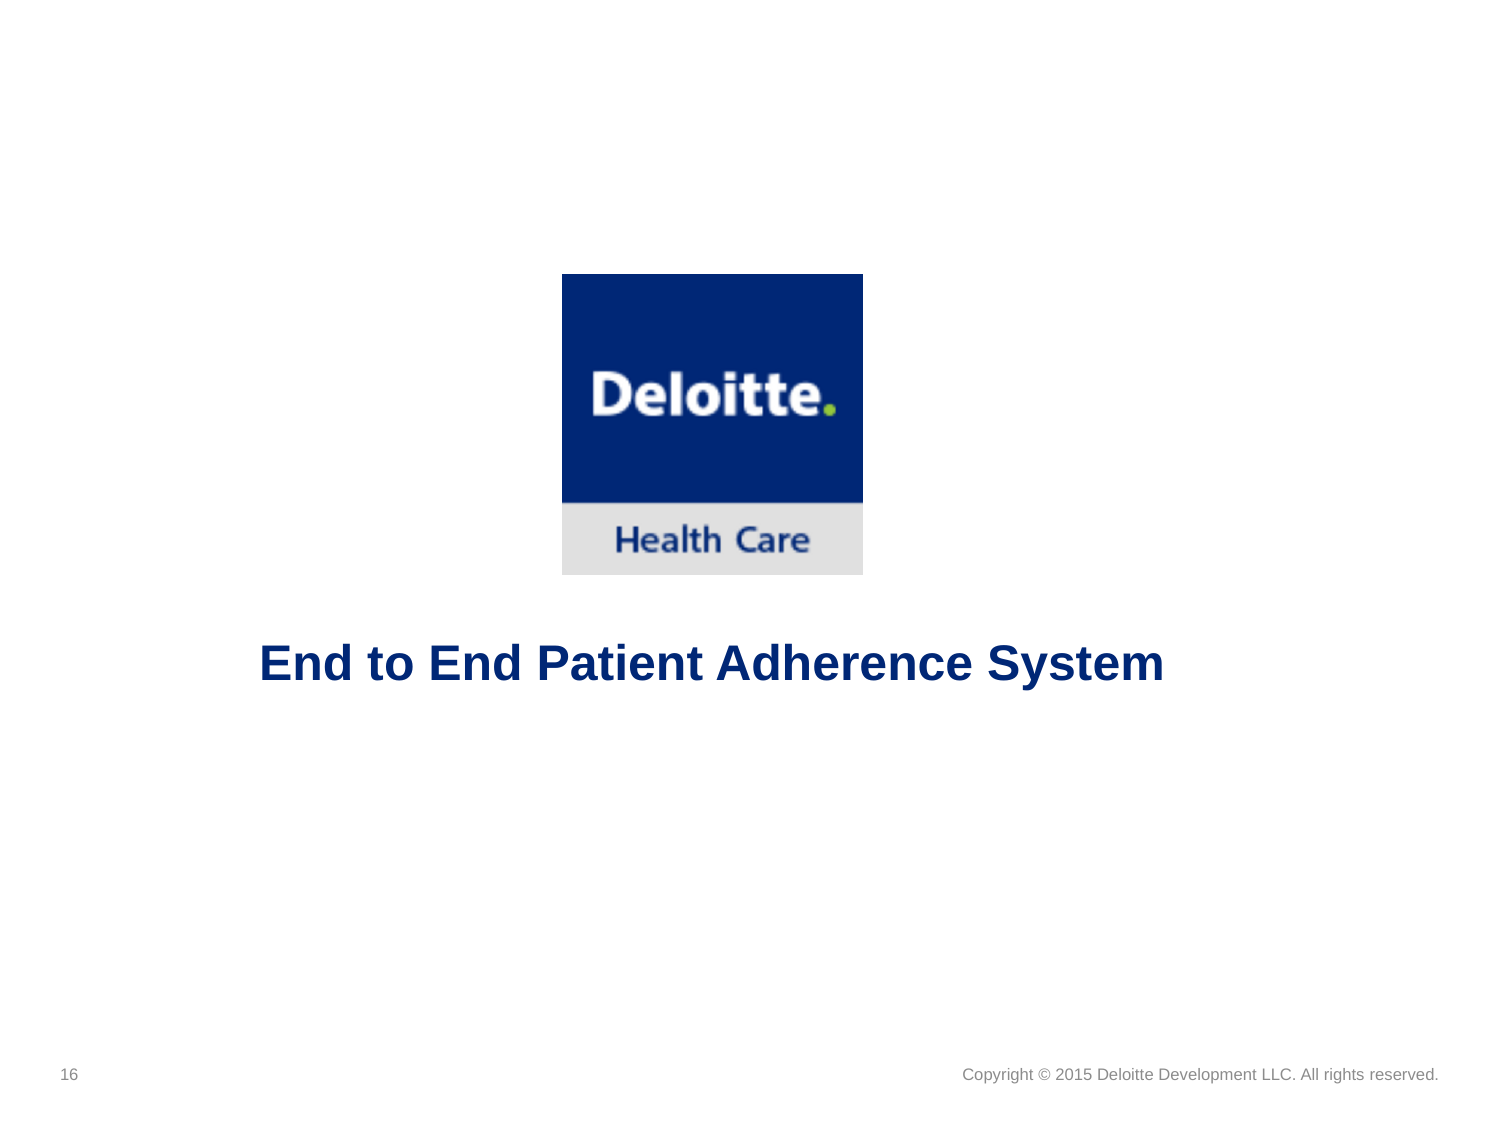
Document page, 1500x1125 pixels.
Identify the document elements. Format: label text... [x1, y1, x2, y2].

text_box End to End Patient Adherence System [244, 623, 1181, 699]
picture [562, 274, 863, 576]
